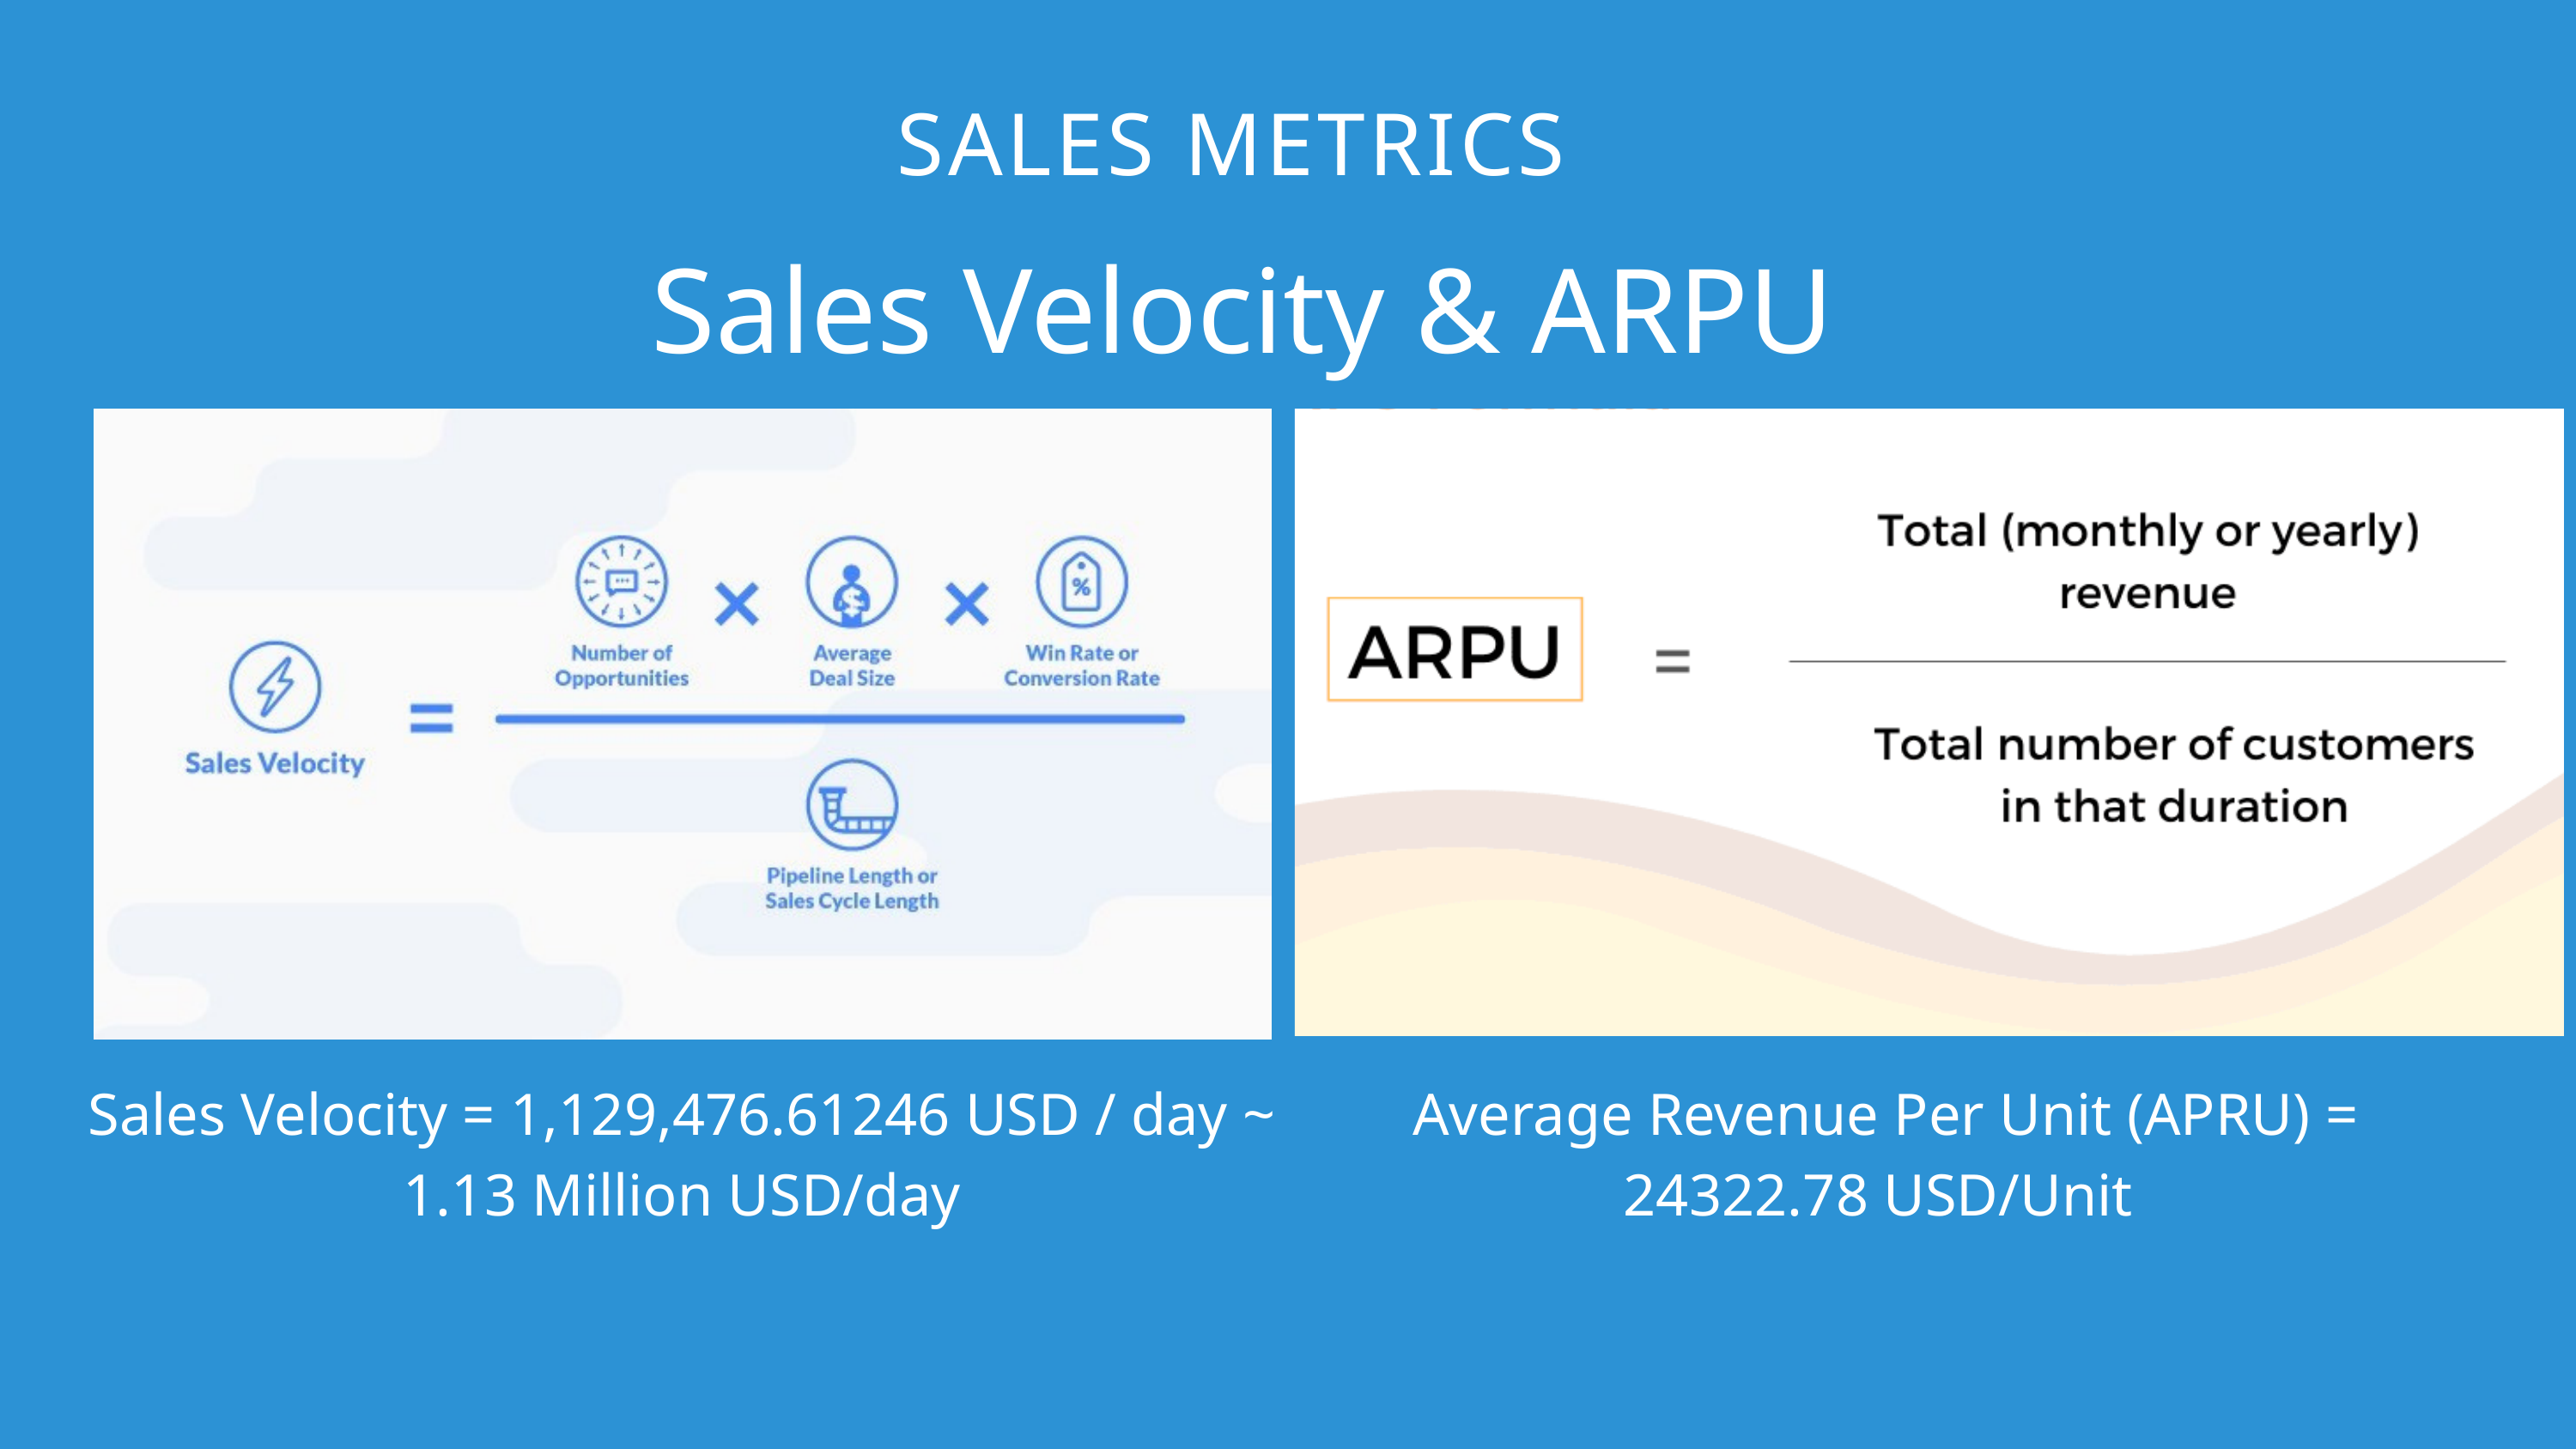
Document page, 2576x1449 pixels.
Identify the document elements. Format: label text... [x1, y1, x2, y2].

text_box Sales Velocity & ARPU [556, 236, 1929, 377]
picture [1294, 409, 2565, 1037]
text_box Sales Velocity = 1,129,476.61246 USD / day ~ 1.13 Million USD/day [70, 906, 1295, 1307]
picture [94, 409, 1272, 1040]
text_box Average Revenue Per Unit (APRU) = 24322.78 USD/Unit [1397, 1044, 2374, 1228]
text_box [896, 88, 1645, 237]
